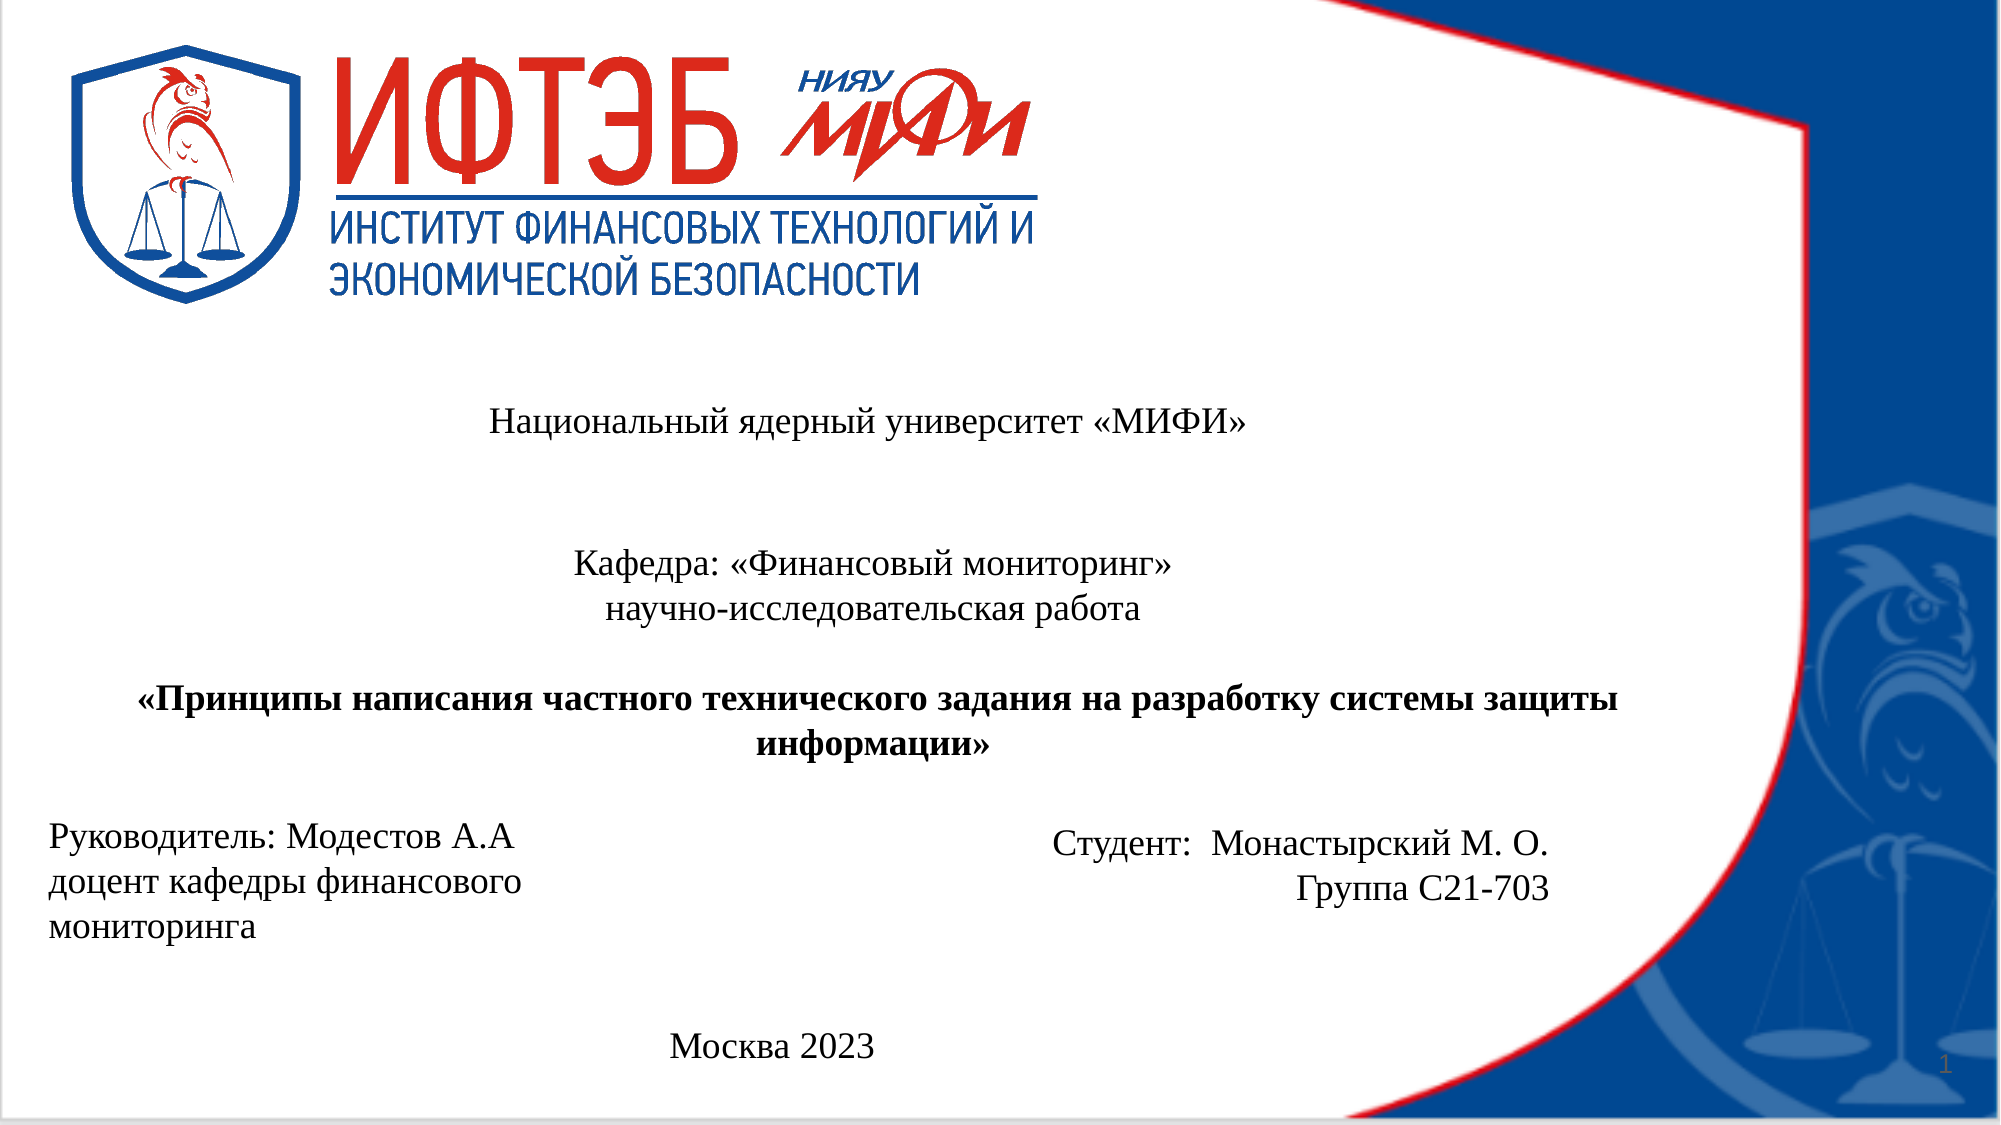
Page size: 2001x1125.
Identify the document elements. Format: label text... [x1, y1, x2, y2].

text_box Москва 2023 [509, 996, 1036, 1091]
text_box Студент: Монастырский М. О. Группа С21-703 [1037, 810, 1565, 915]
title Национальный ядерный университет «МИФИ» [392, 362, 1345, 461]
text_box Руководитель: Модестов А.А доцент кафедры финансового мониторинга [33, 804, 603, 954]
slide_number 1 [1853, 1019, 1974, 1106]
text_box Кафедра: «Финансовый мониторинг» научно-исследовательская работа «Принципы написания частного технического задания на разработку системы защиты информации» [0, 530, 1747, 771]
picture [0, 0, 2001, 1125]
